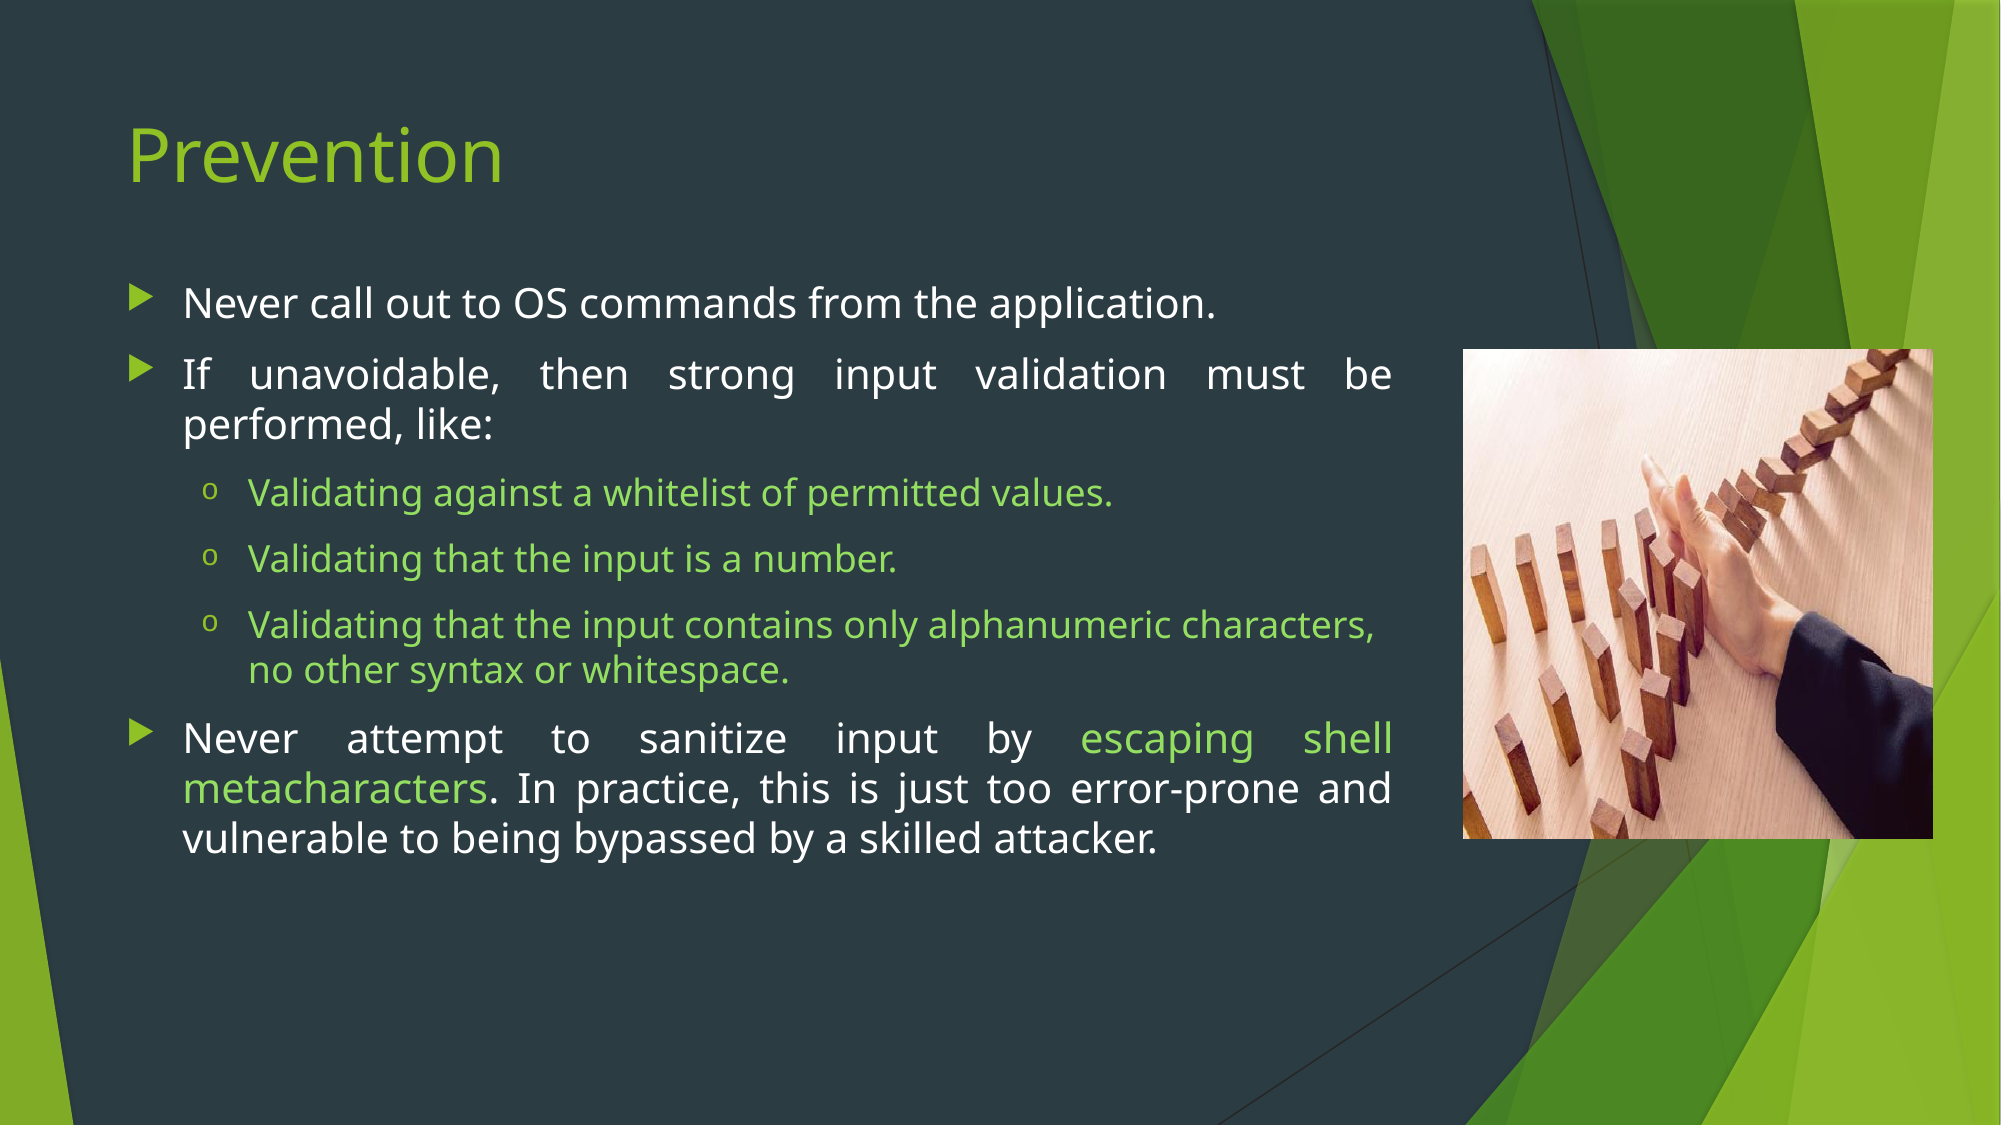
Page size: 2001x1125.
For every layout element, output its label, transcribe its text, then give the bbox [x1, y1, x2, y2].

list Never call out to OS commands from the application. If unavoidable, then strong input validation must be performed, like: Validating against a whitelist of permitted values. Validating that the input is a number. Validating that the input contains only alphanumeric characters, no other syntax or whitespace. Never attempt to sanitize input by escaping shell metacharacters. In practice, this is just too error-prone and vulnerable to being bypassed by a skilled attacker. [111, 269, 1409, 920]
picture [1462, 349, 1934, 840]
title Prevention [111, 99, 1522, 227]
